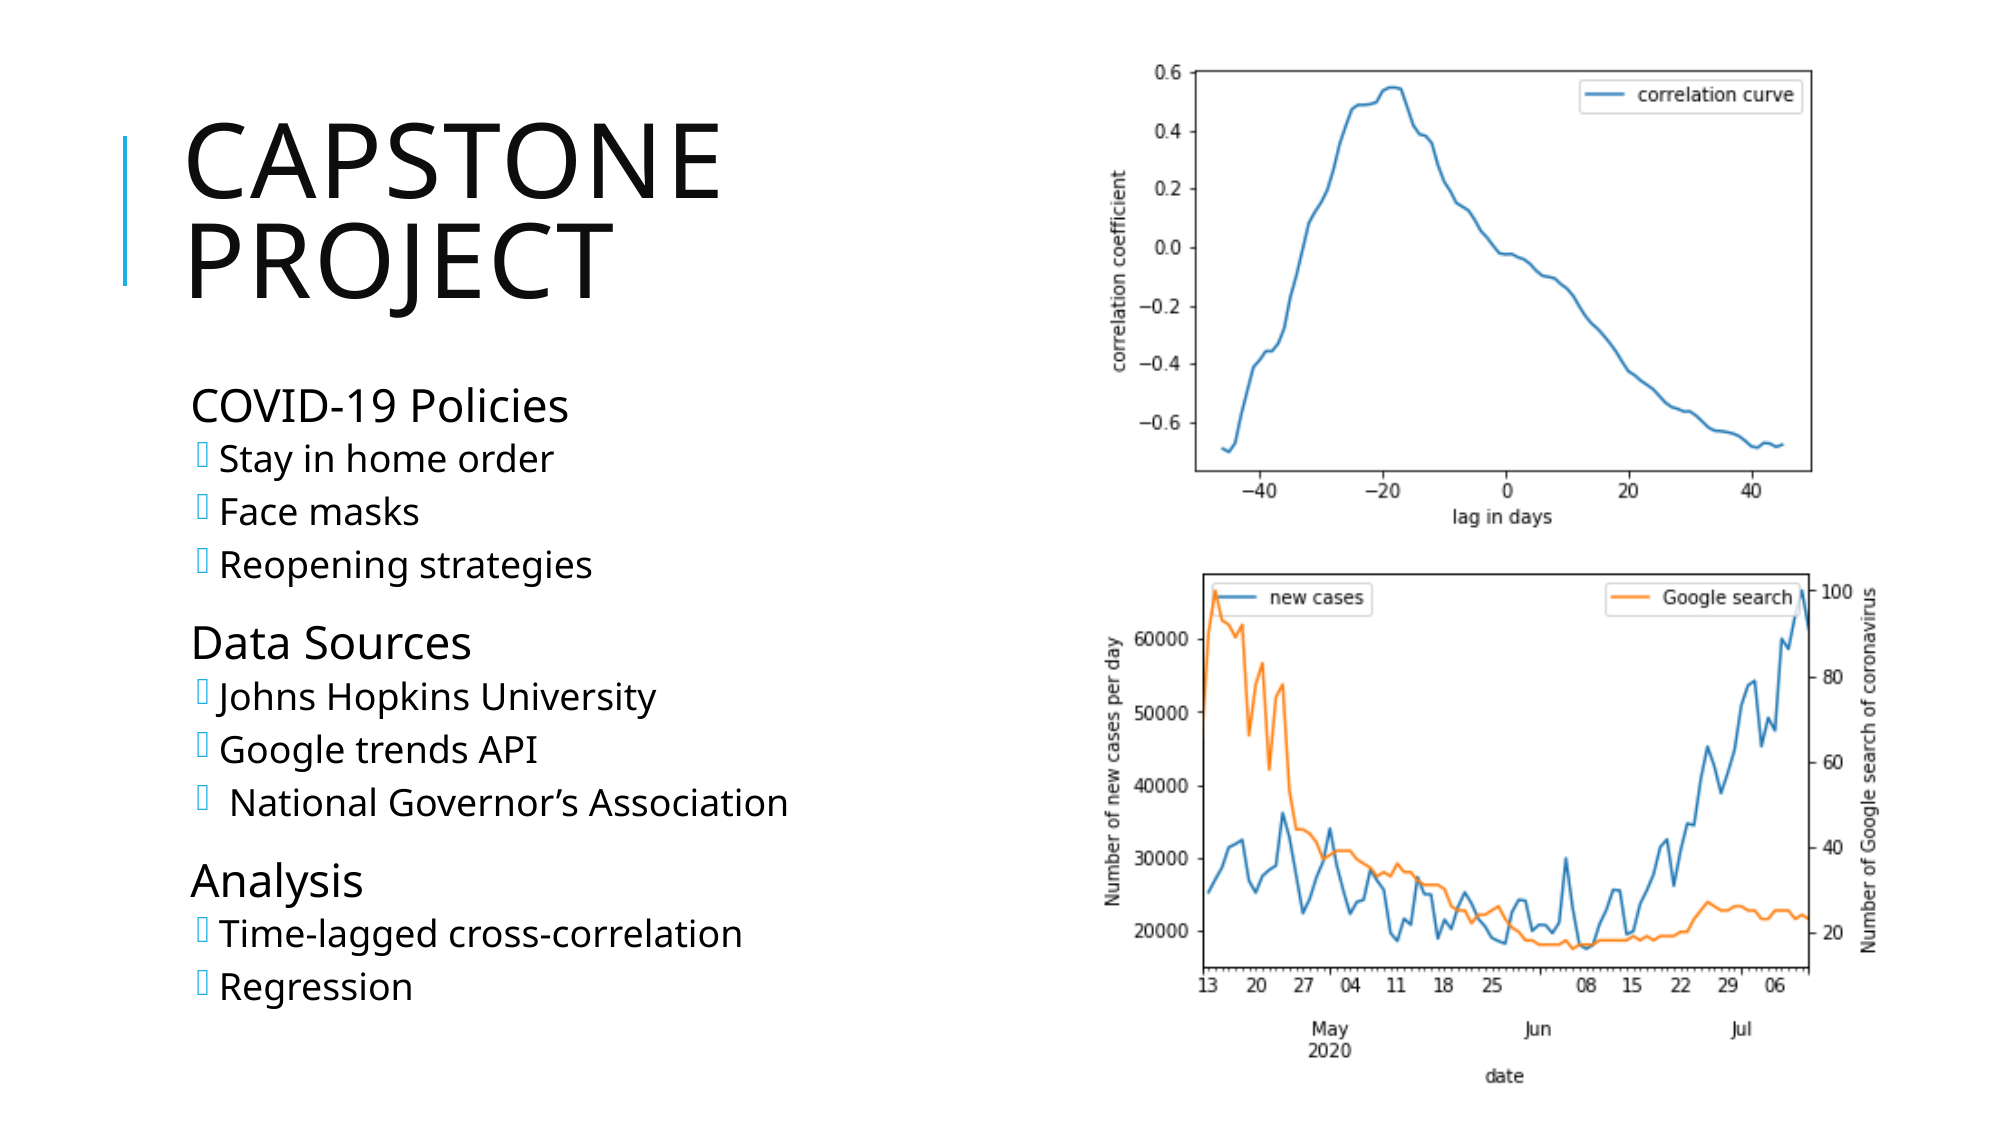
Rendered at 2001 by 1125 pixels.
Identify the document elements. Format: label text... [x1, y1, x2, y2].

list COVID-19 Policies Stay in home order Face masks Reopening strategies Data Sources Johns Hopkins University Google trends API National Governor’s Association Analysis Time-lagged cross-correlation Regression [168, 375, 961, 1035]
picture [1096, 552, 1891, 1105]
title Capstone project [168, 96, 1089, 342]
picture [1096, 6, 1891, 537]
